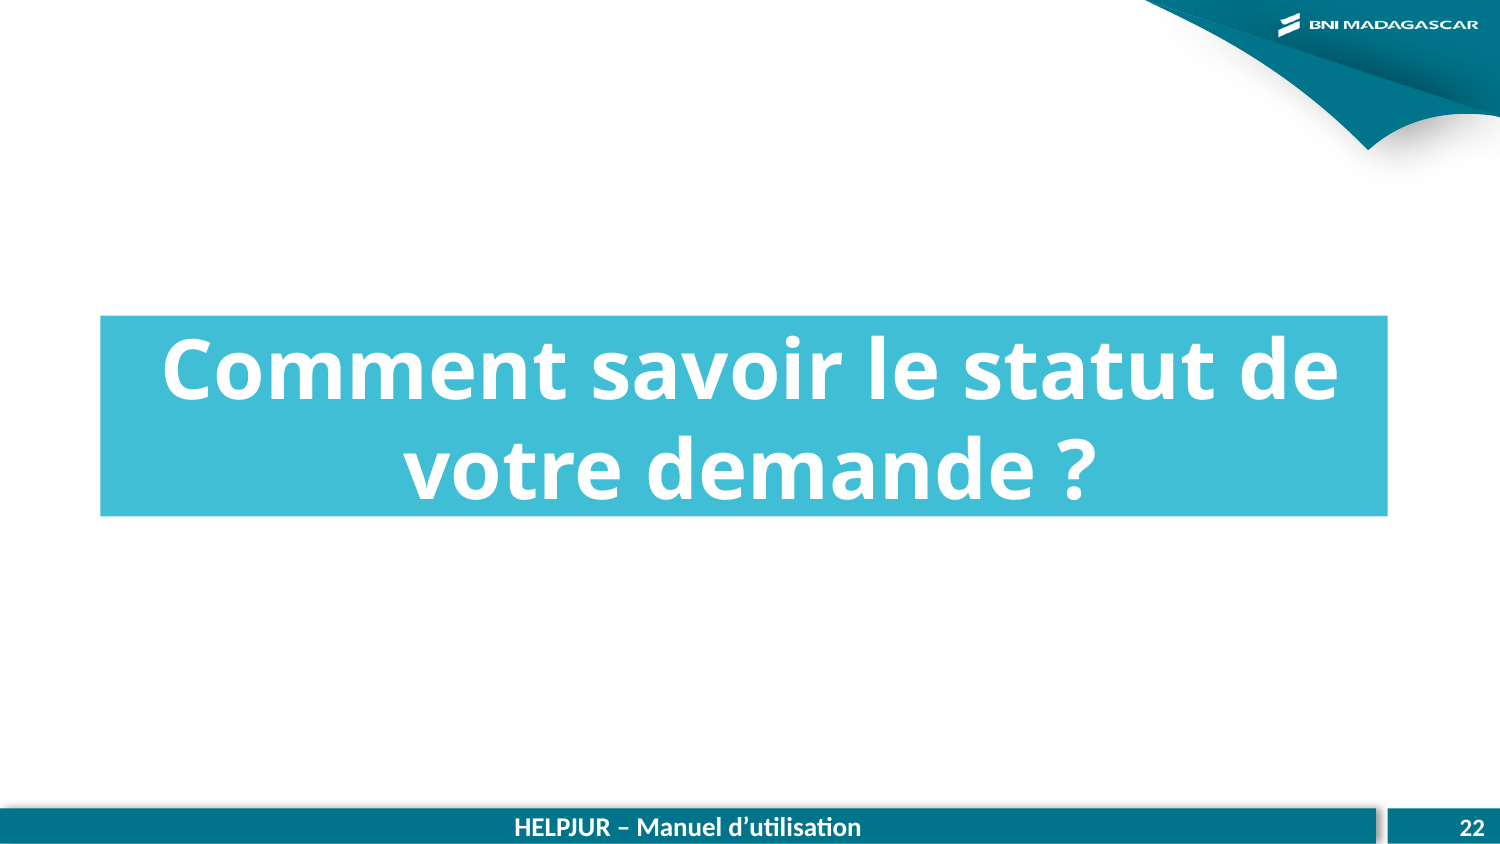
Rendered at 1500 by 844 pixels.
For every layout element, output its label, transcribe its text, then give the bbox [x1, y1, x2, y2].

picture [1257, 4, 1499, 45]
slide_number 22 [1387, 808, 1500, 844]
footer HELPJUR – Manuel d’utilisation [0, 808, 1377, 844]
title Comment savoir le statut de votre demande ? [100, 315, 1389, 517]
